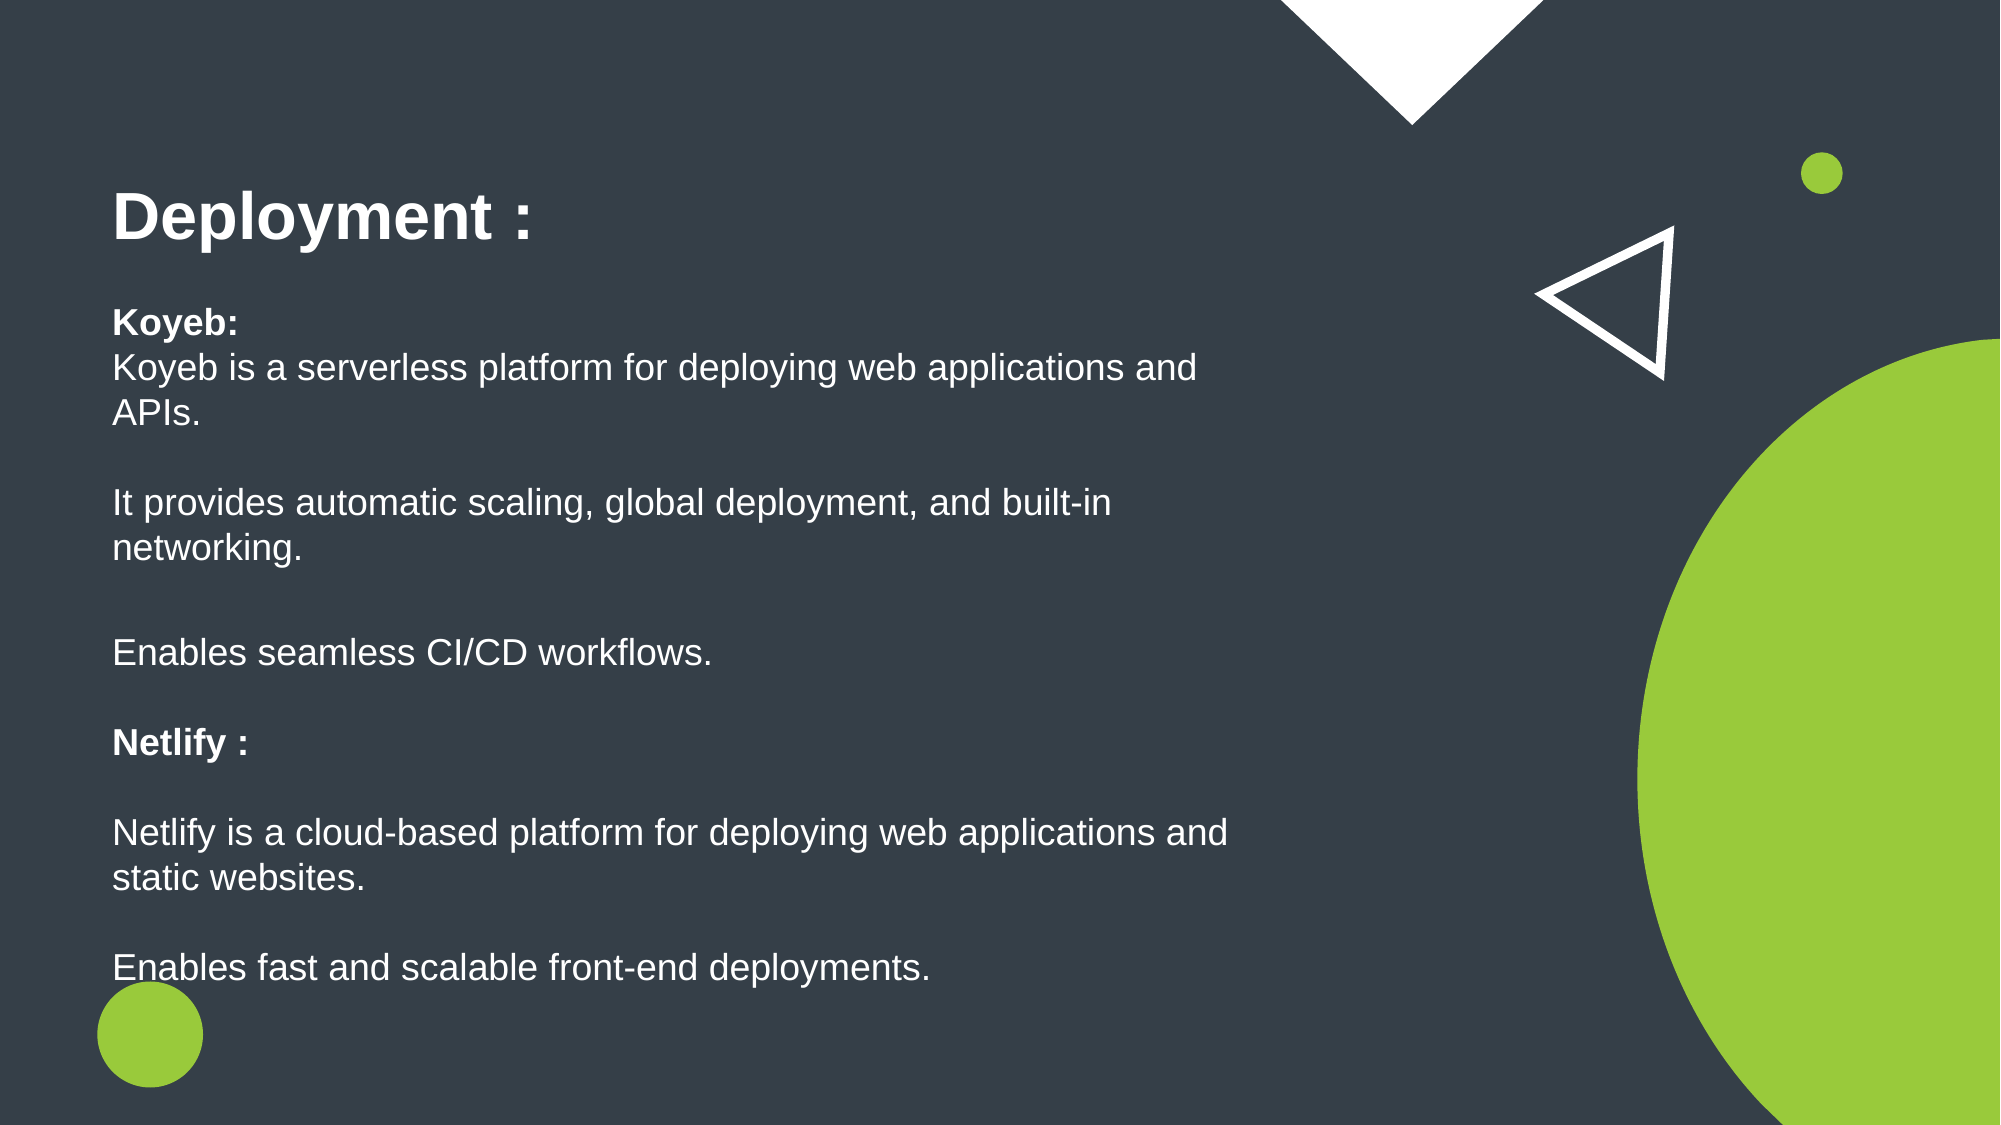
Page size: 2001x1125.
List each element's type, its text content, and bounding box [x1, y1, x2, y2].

text_box [1279, 0, 1545, 127]
text_box [96, 996, 205, 1089]
text_box [1541, 231, 1671, 375]
text_box [1636, 337, 2000, 1125]
text_box [1799, 151, 1844, 196]
text_box Deployment : Koyeb: Koyeb is a serverless platform for deploying web applications and APIs. It provides automatic scaling, global deployment, and built-in networking. Enables seamless CI/CD workflows. Netlify : Netlify is a cloud-based platform for deploying web applications and static websites. Enables fast and scalable front-end deployments. [97, 165, 1281, 996]
